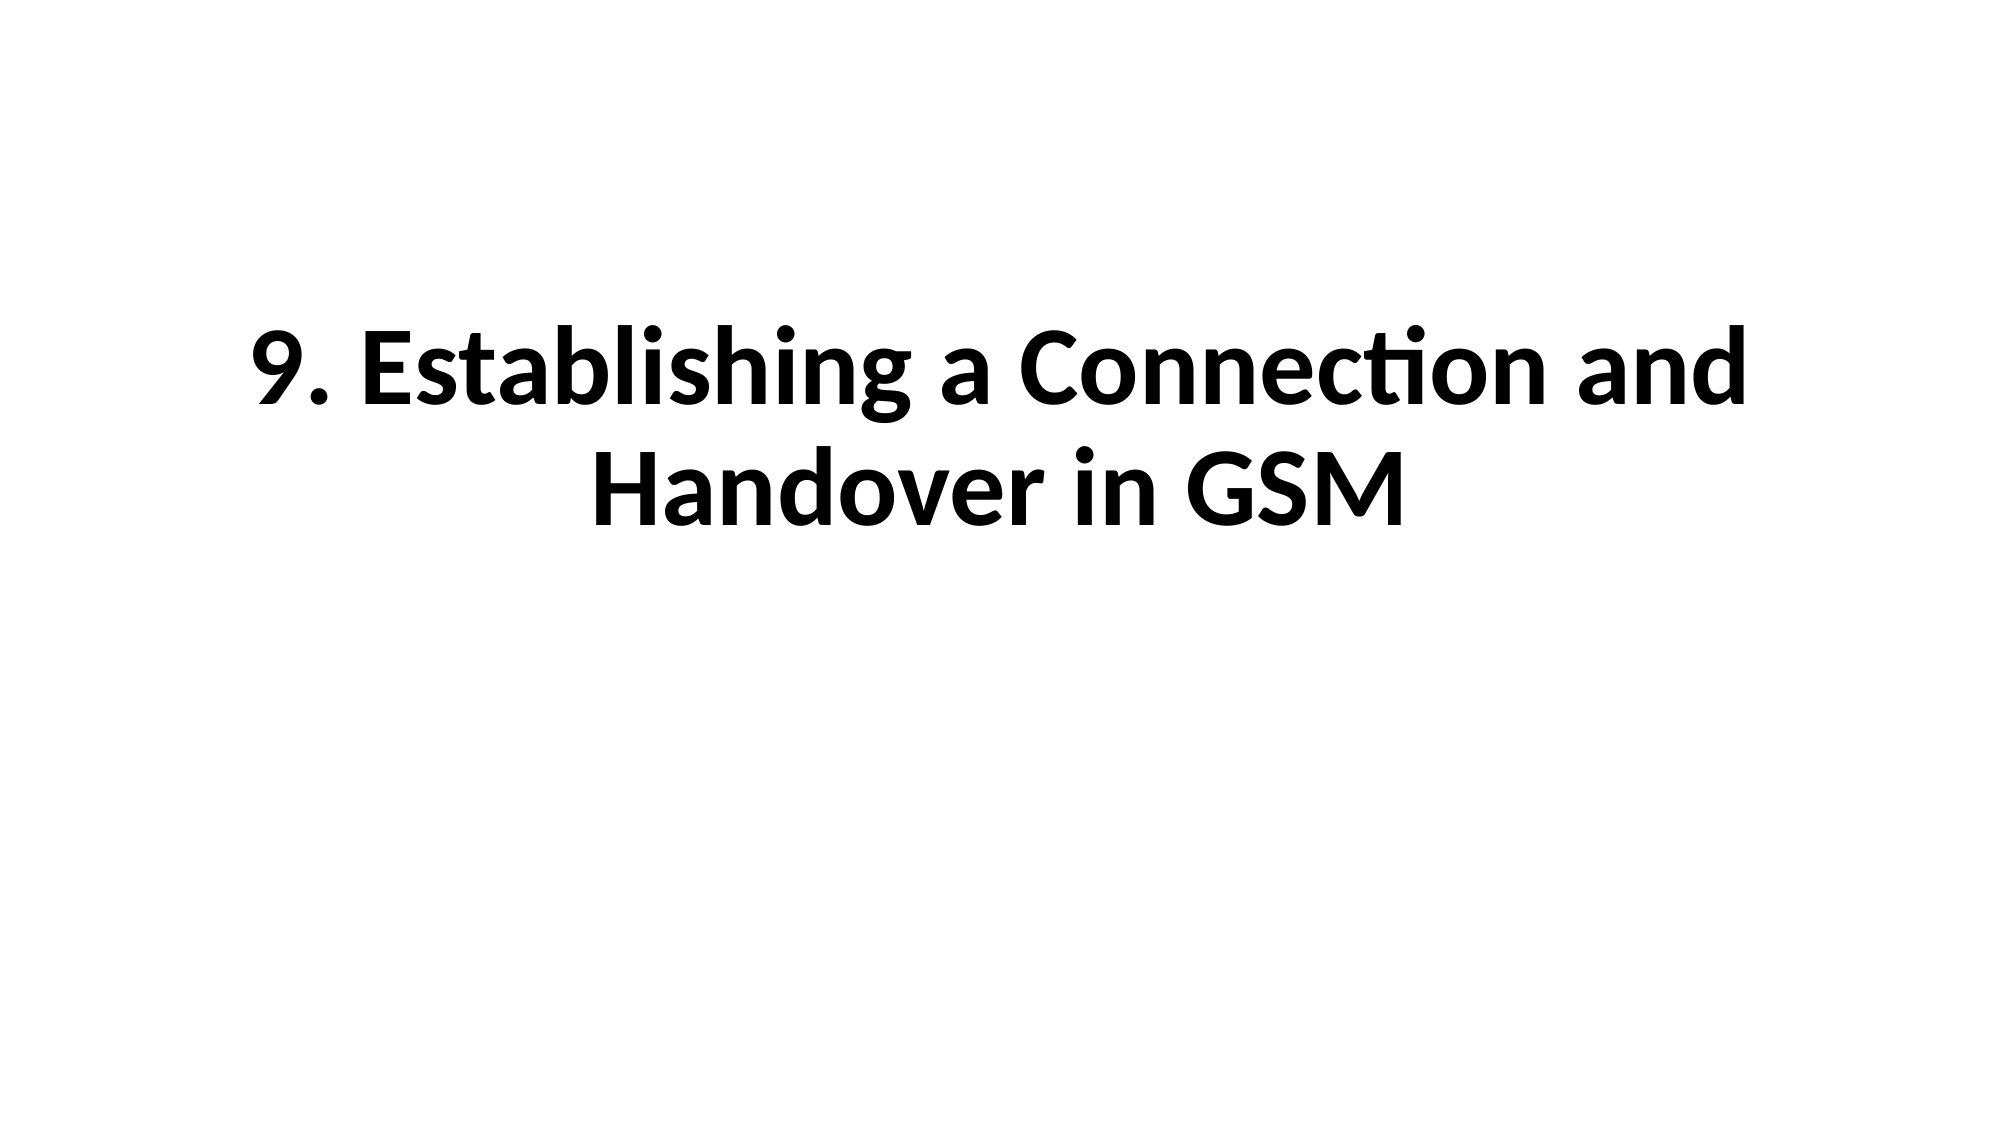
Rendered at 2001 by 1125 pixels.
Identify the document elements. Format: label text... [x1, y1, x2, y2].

list 9. Establishing a Connection and Handover in GSM [137, 299, 1863, 1014]
